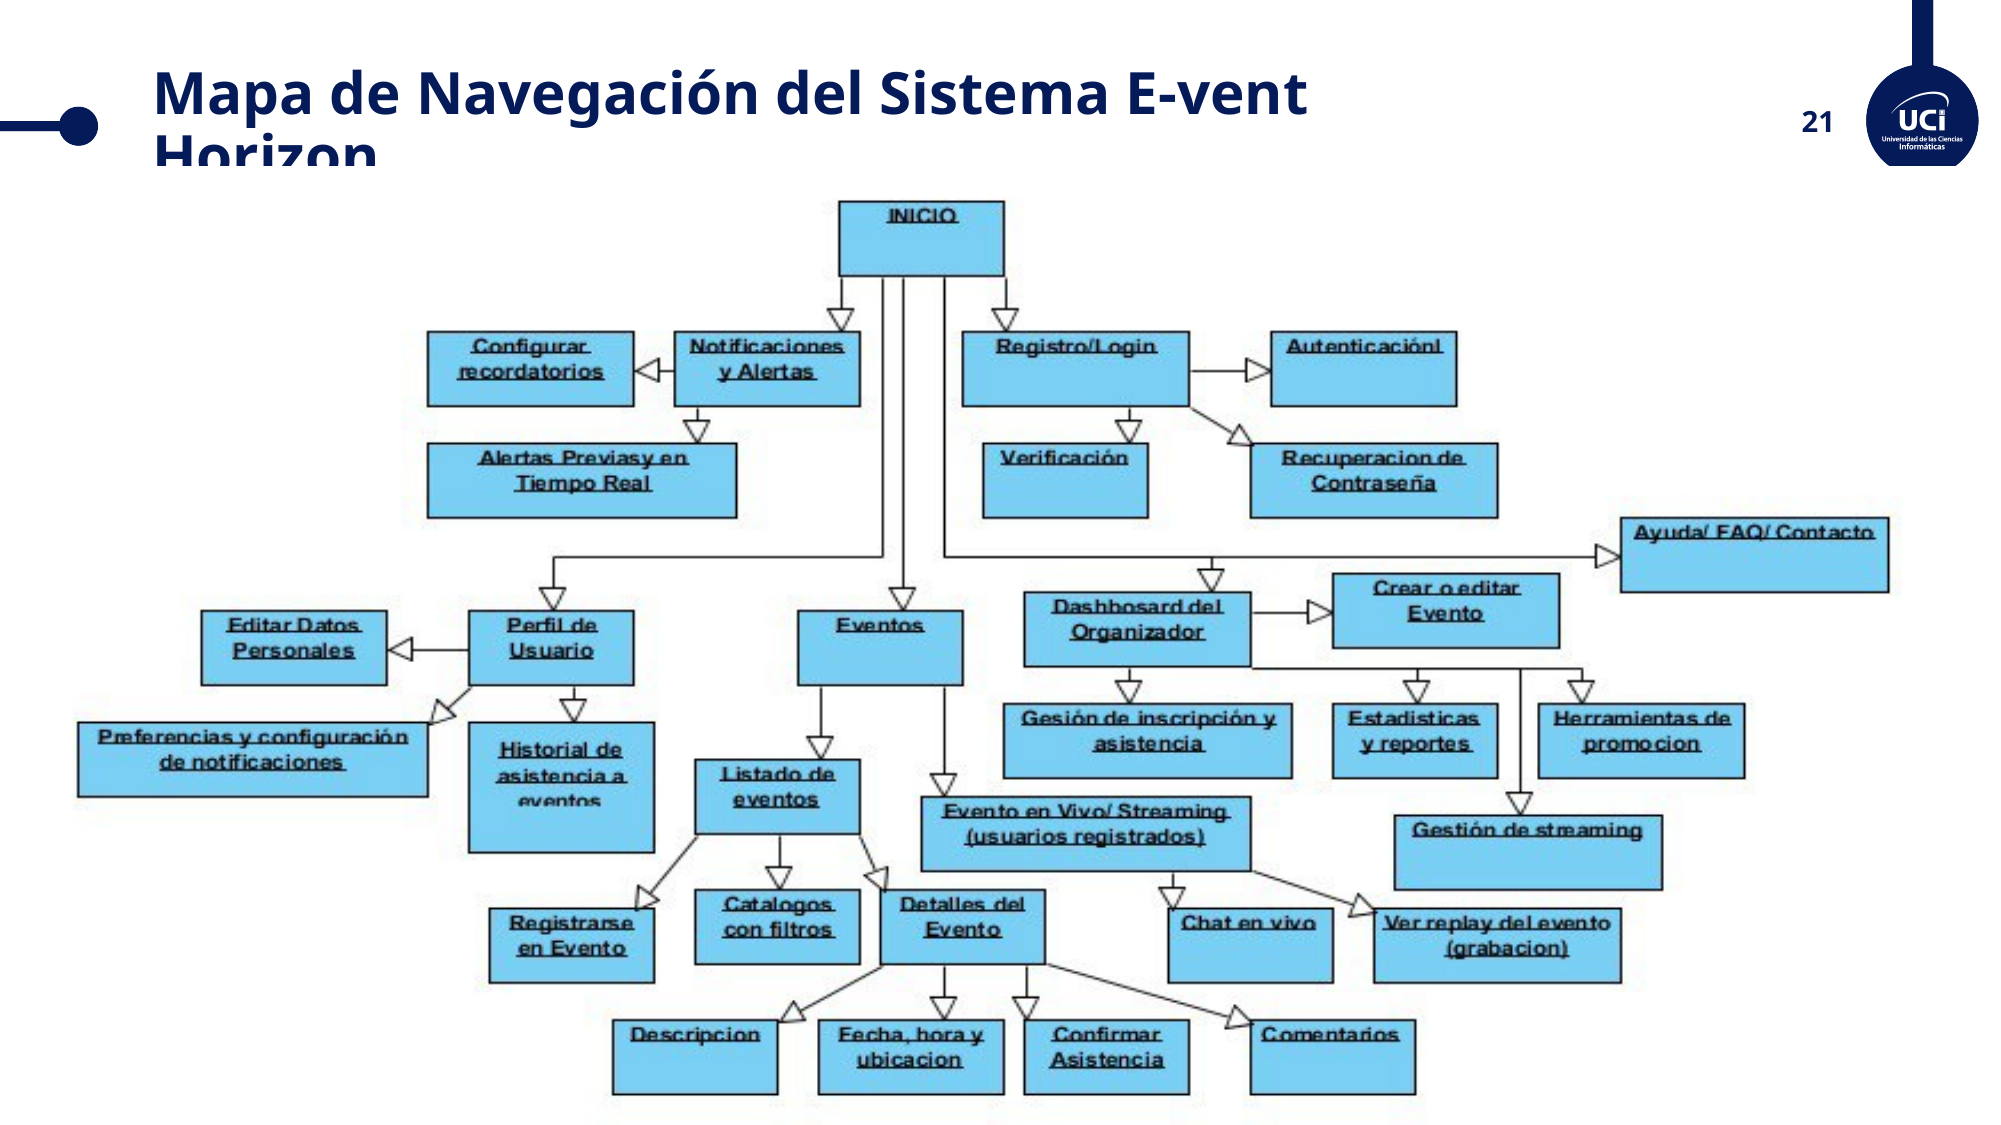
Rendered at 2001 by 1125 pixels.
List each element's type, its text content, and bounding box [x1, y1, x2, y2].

title Mapa de Navegación del Sistema E-vent Horizon [137, 59, 1505, 166]
picture [0, 0, 2001, 1125]
